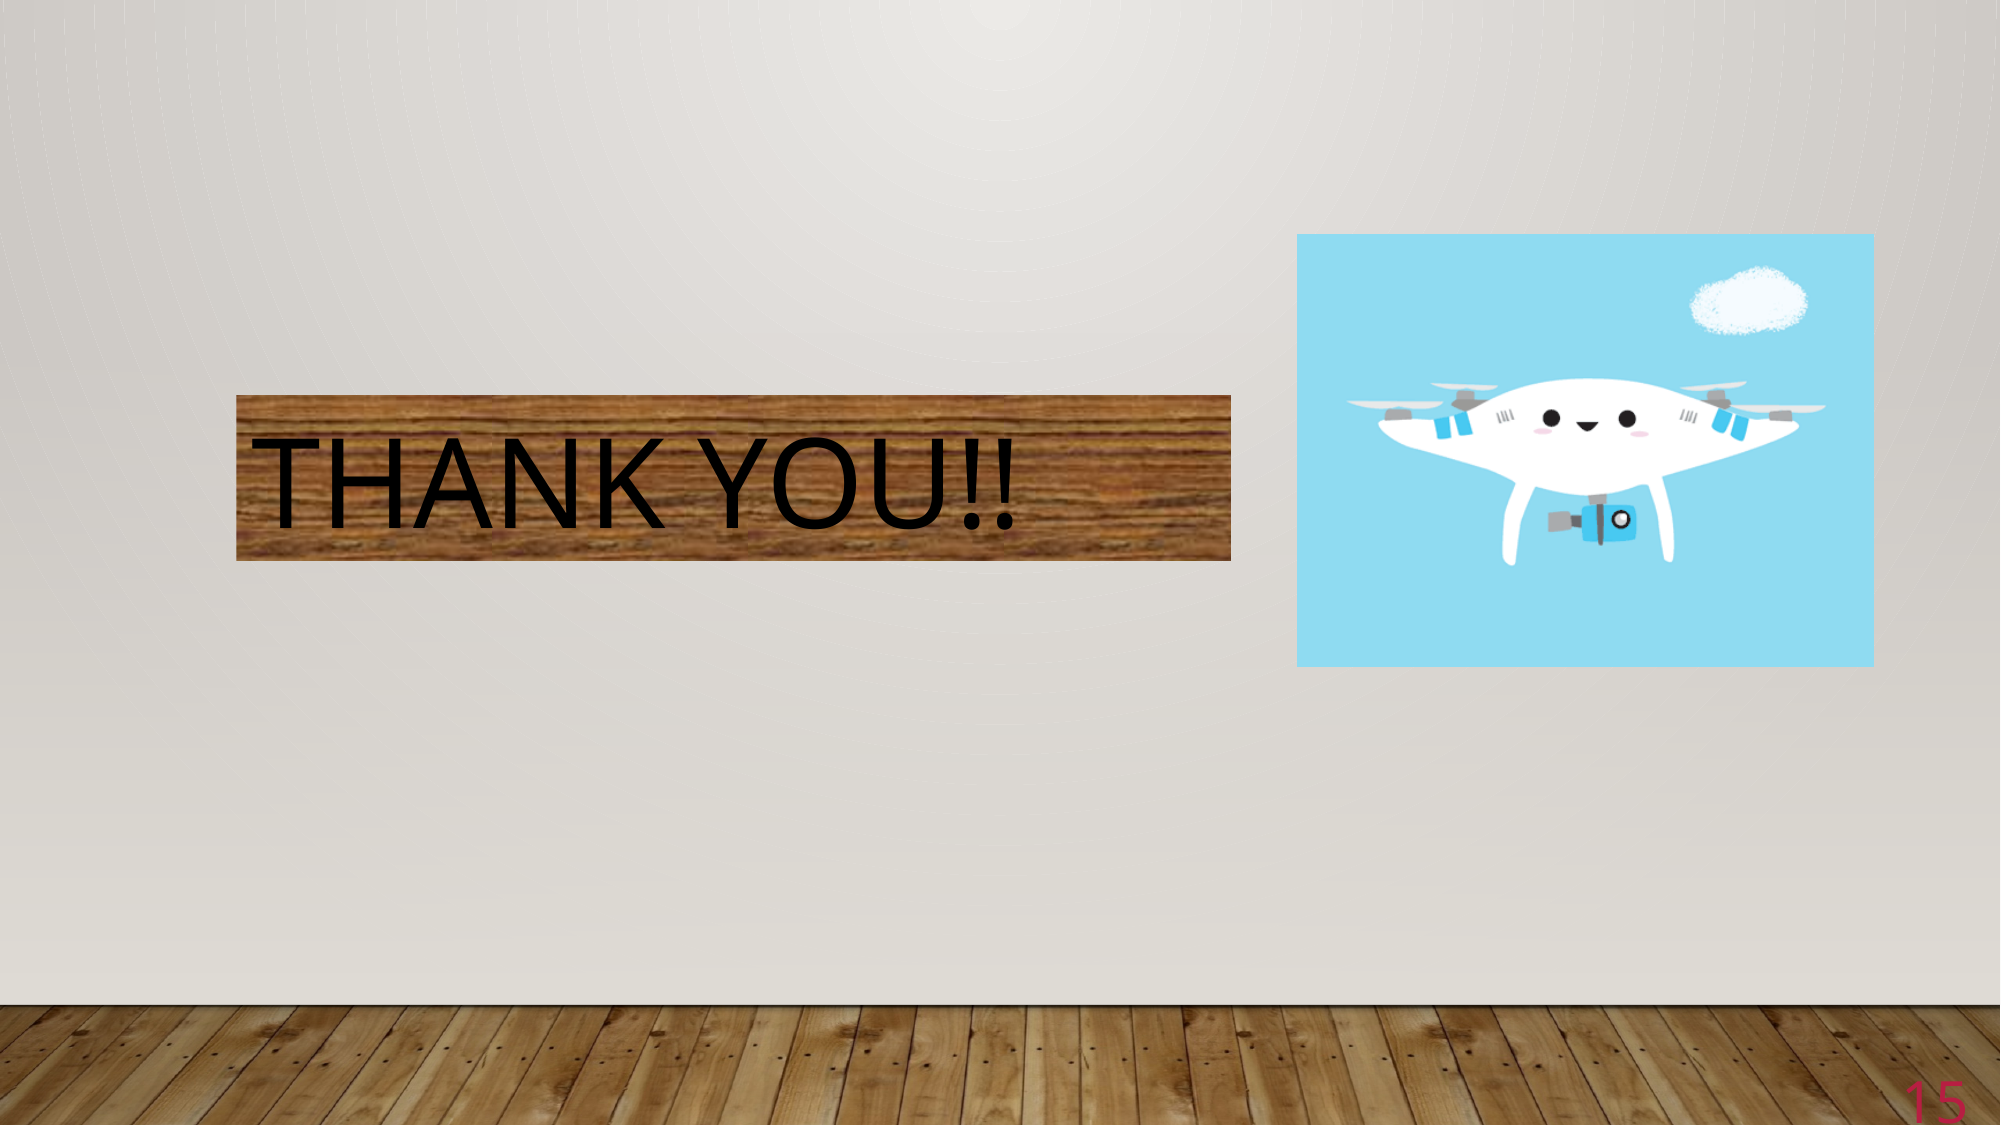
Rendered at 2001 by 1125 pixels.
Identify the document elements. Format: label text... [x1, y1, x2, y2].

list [1297, 234, 1874, 667]
slide_number 15 [1814, 1057, 1984, 1125]
picture [0, 1005, 2000, 1125]
text_box THANK YOU!! [236, 395, 1231, 561]
